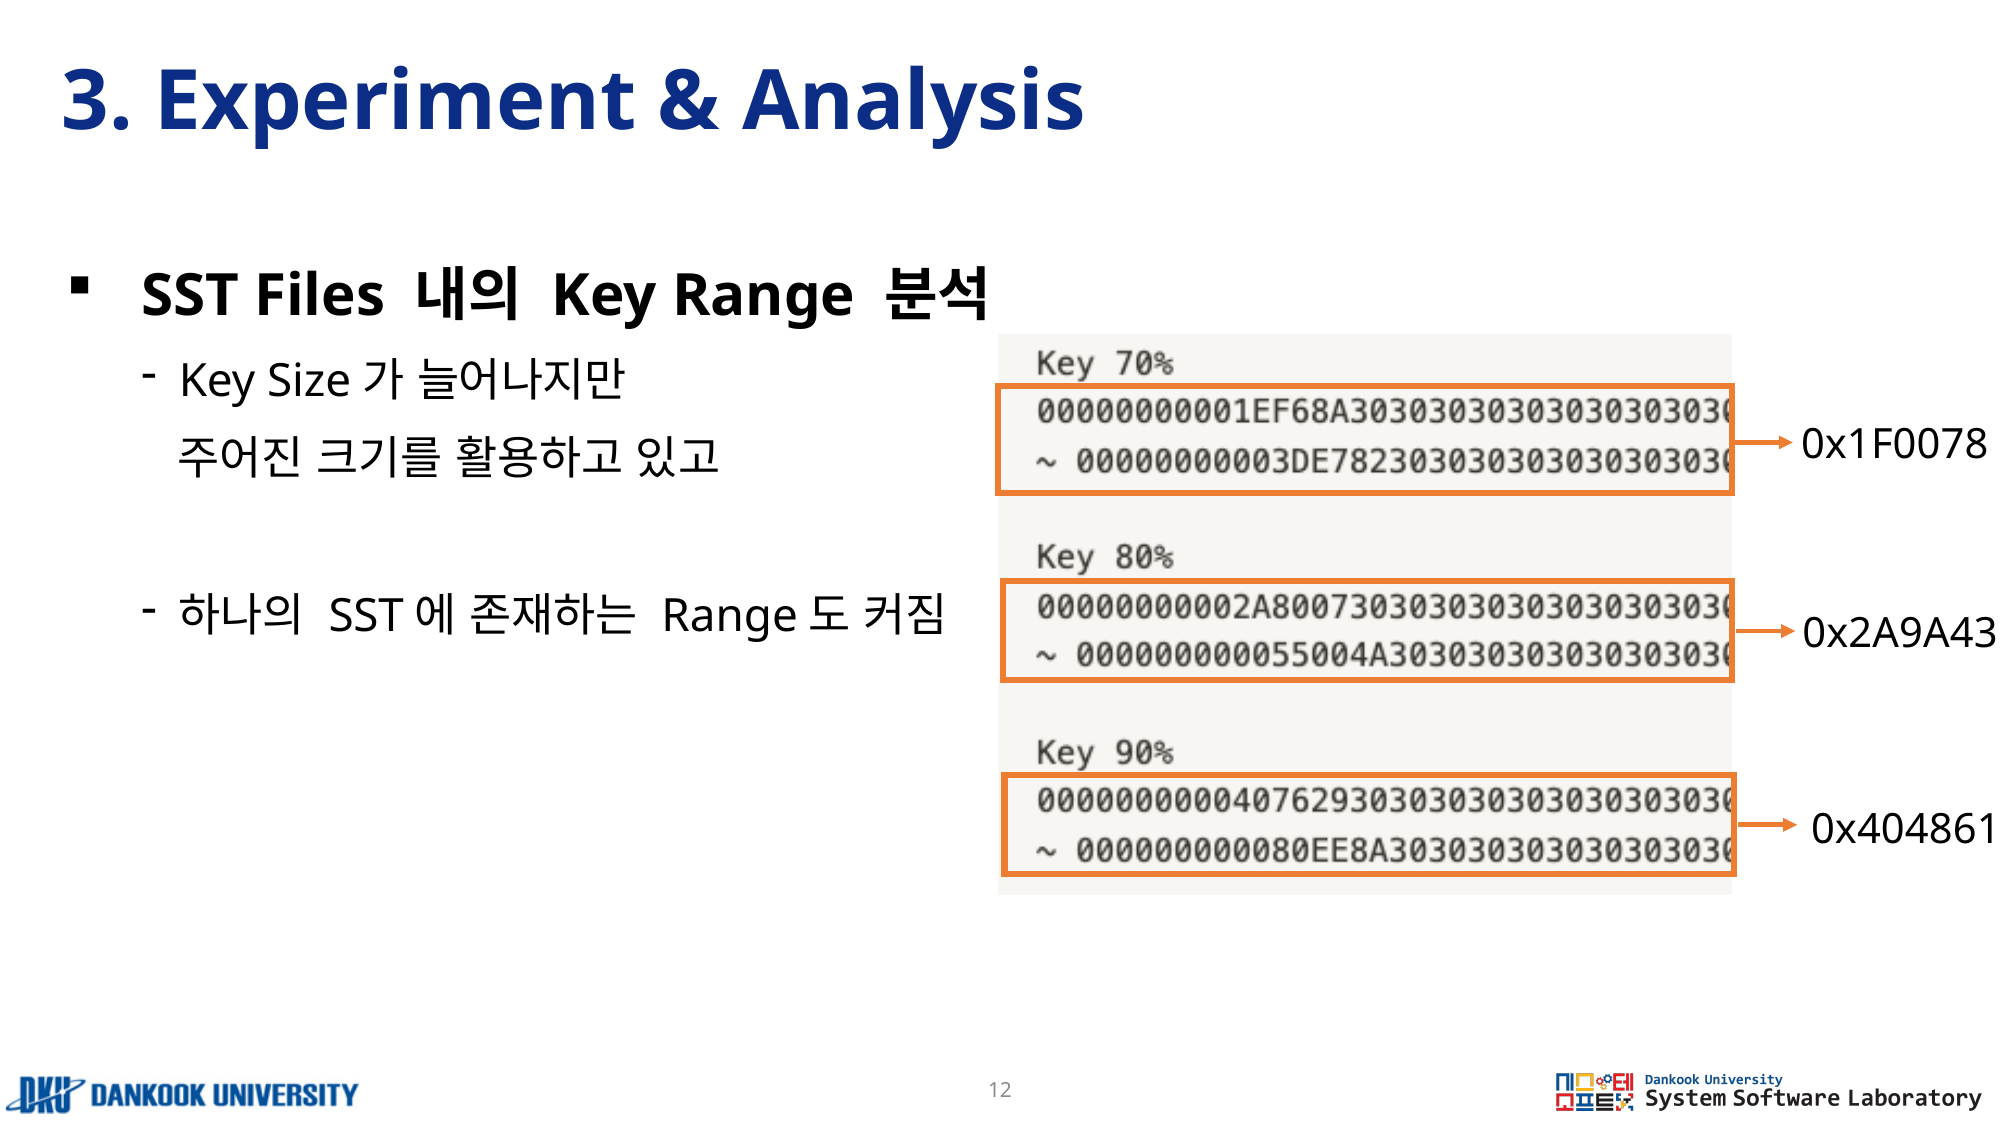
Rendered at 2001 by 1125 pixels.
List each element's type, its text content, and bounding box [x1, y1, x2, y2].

text_box 0x2A9A43 [1787, 598, 2000, 663]
picture [997, 334, 1732, 895]
title 3. Experiment & Analysis [46, 34, 1504, 171]
picture [5, 1076, 359, 1114]
text_box 0x1F0078 [1786, 409, 2000, 475]
text_box 0x404861 [1796, 793, 2000, 859]
text_box SST Files 내의 Key Range 분석 Key Size가 늘어나지만 주어진 크기를 활용하고 있고 하나의 SST에 존재하는 Range도 커짐 [51, 236, 1949, 1067]
slide_number 12 [774, 1067, 1225, 1116]
picture [1548, 1064, 2001, 1125]
